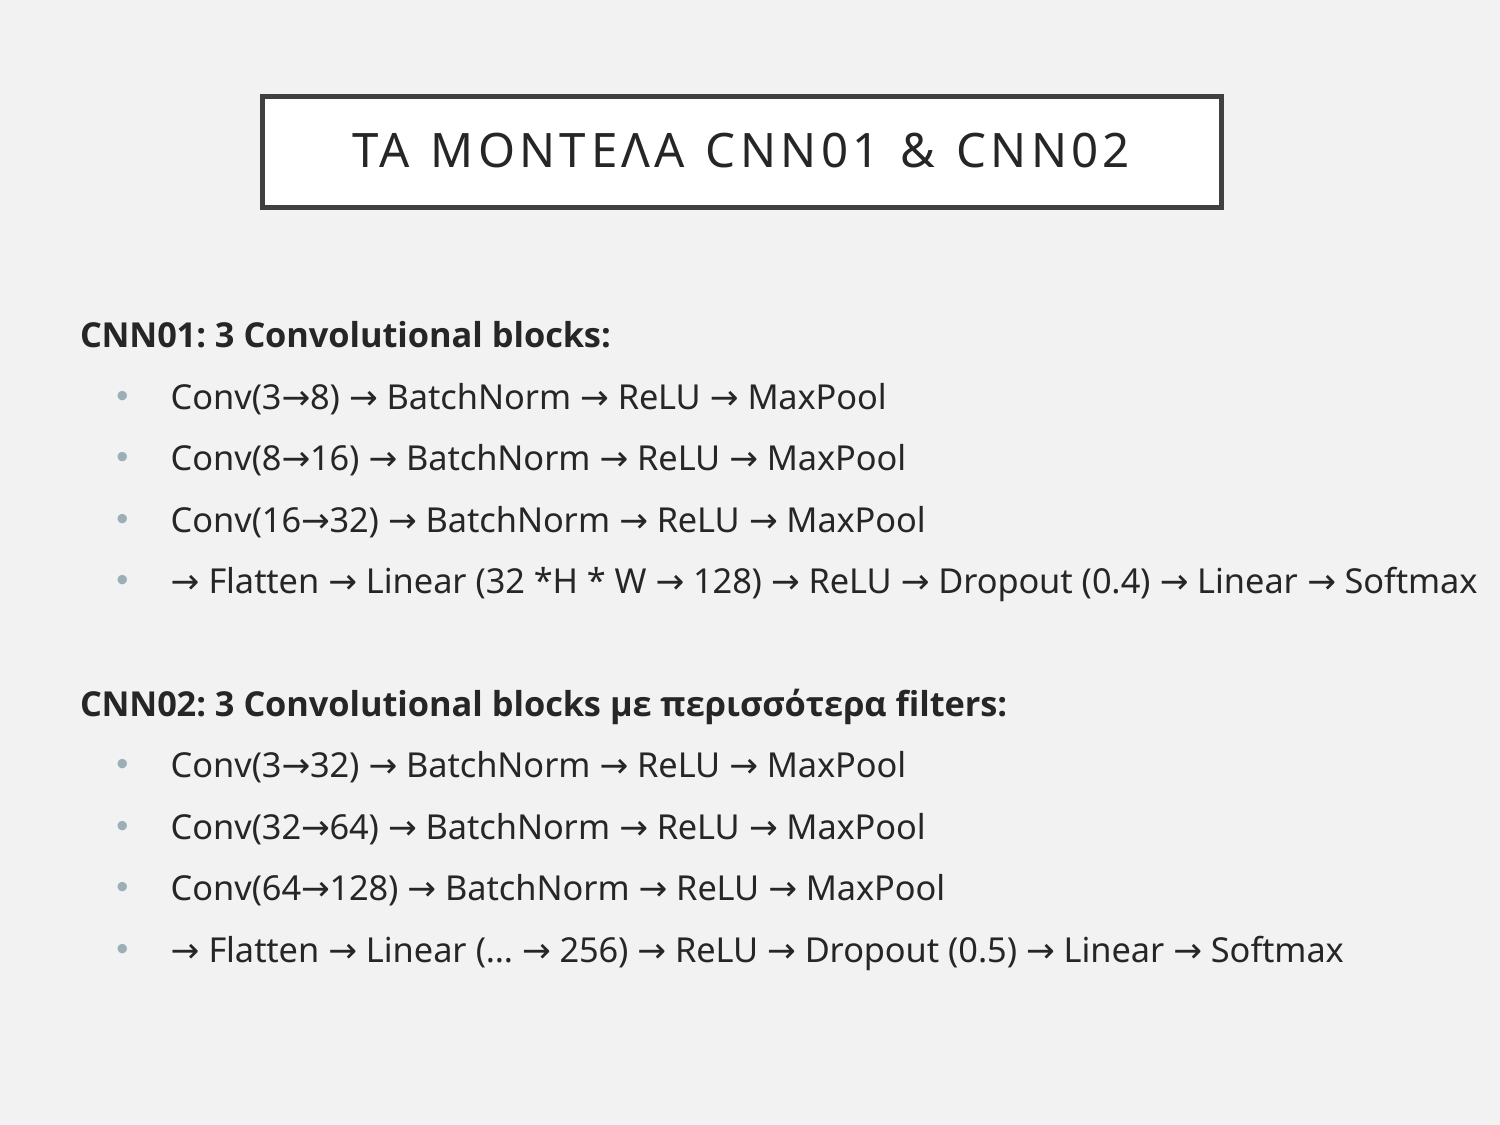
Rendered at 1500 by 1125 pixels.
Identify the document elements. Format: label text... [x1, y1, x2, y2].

list CNN01: 3 Convolutional blocks: Conv(3→8) → BatchNorm → ReLU → MaxPool Conv(8→16) → BatchNorm → ReLU → MaxPool Conv(16→32) → BatchNorm → ReLU → MaxPool → Flatten → Linear (32 *H * W → 128) → ReLU → Dropout (0.4) → Linear → Softmax CNN02: 3 Convolutional blocks με περισσότερα filters: Conv(3→32) → BatchNorm → ReLU → MaxPool Conv(32→64) → BatchNorm → ReLU → MaxPool Conv(64→128) → BatchNorm → ReLU → MaxPool → Flatten → Linear (… → 256) → ReLU → Dropout (0.5) → Linear → Softmax [65, 306, 1500, 1012]
title Τα ΜοντΕλα CNN01 & CNN02 [260, 94, 1224, 210]
